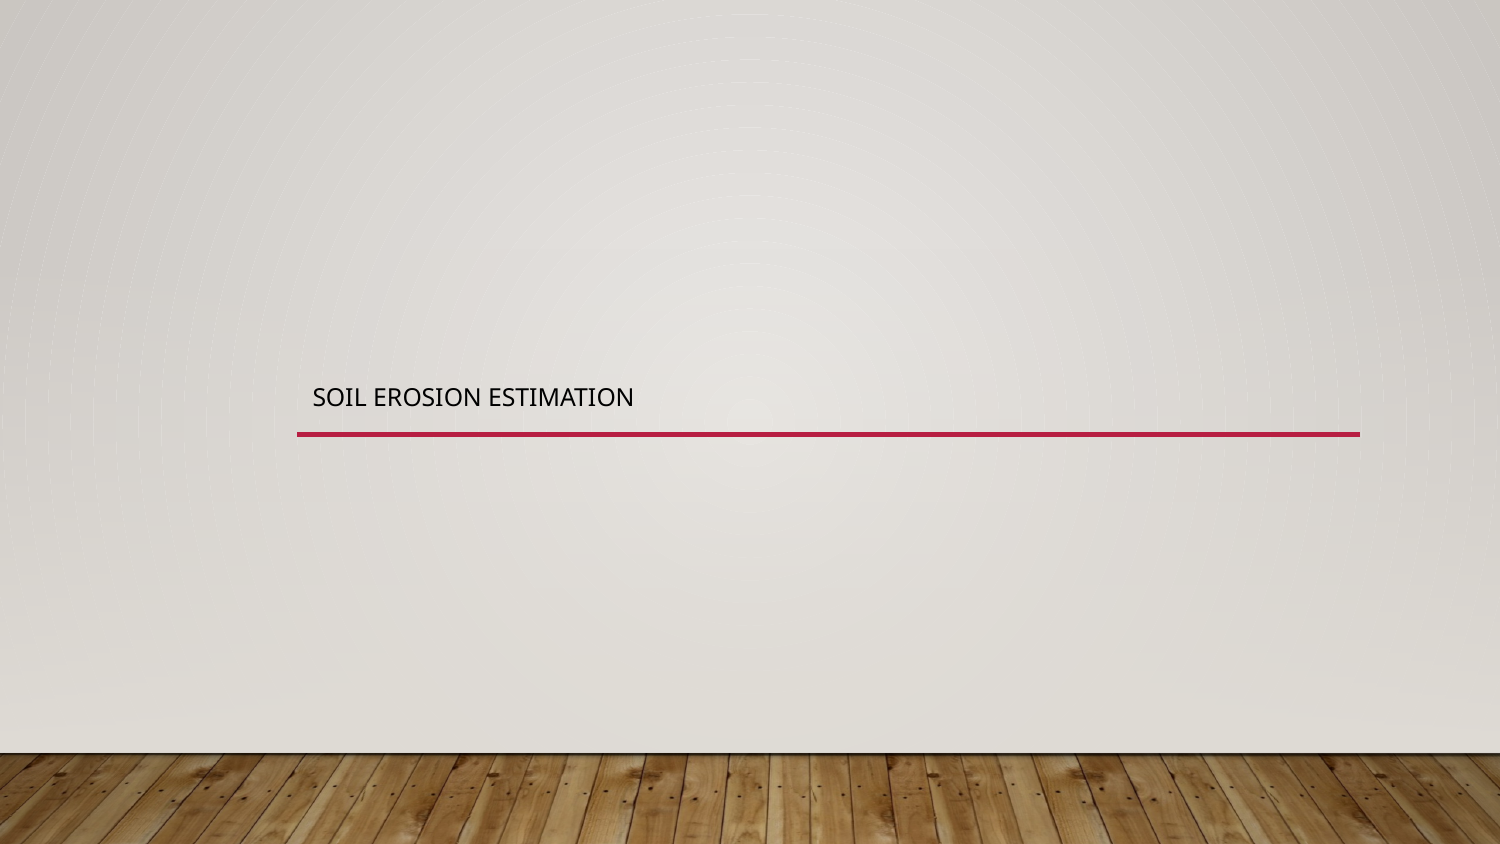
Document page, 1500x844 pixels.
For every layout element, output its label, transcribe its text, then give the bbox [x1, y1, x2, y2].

title Soil Erosion Estimation [297, 98, 1361, 412]
picture [0, 753, 1500, 844]
